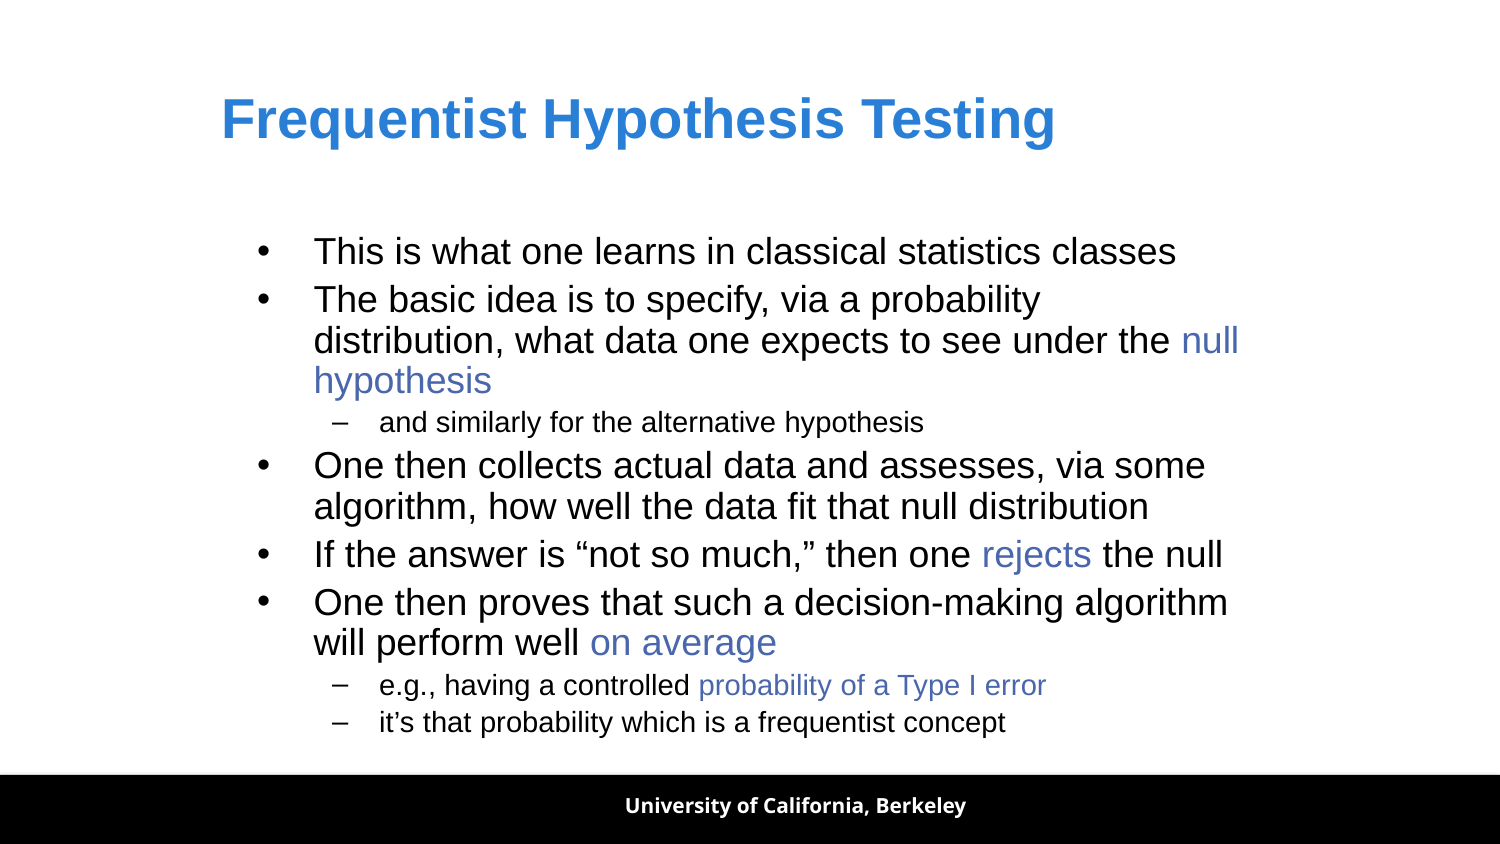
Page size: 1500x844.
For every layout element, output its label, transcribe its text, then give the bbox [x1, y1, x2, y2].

footer University of California, Berkeley [320, 785, 1271, 838]
list This is what one learns in classical statistics classes The basic idea is to specify, via a probability distribution, what data one expects to see under the null hypothesis and similarly for the alternative hypothesis One then collects actual data and assesses, via some algorithm, how well the data fit that null distribution If the answer is “not so much,” then one rejects the null One then proves that such a decision-making algorithm will perform well on average e.g., having a controlled probability of a Type I error it’s that probability which is a frequentist concept [242, 225, 1255, 786]
title Frequentist Hypothesis Testing [205, 45, 1335, 186]
